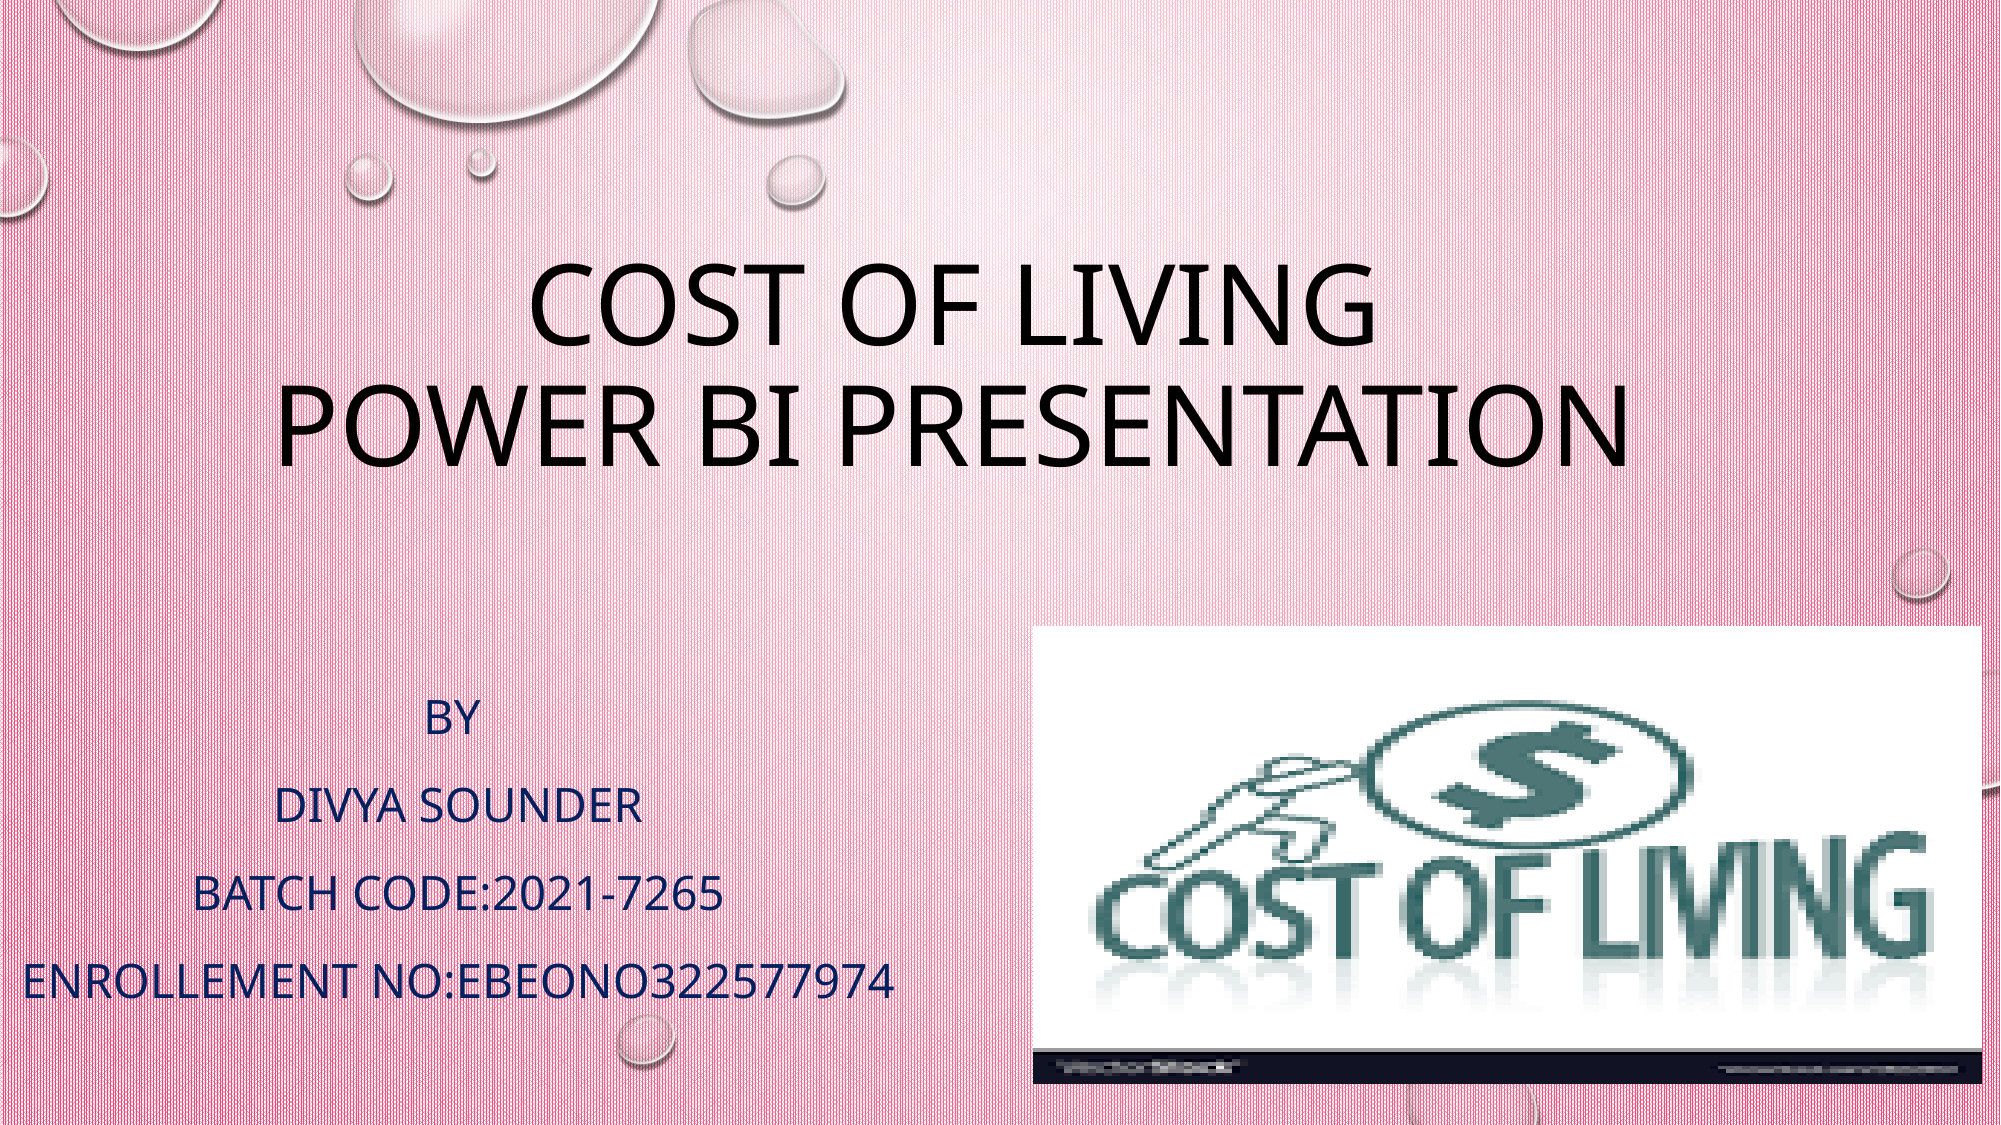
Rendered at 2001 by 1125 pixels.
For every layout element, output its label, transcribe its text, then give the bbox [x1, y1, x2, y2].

title COST OF LIVING POWER BI PRESENTATION [255, 86, 1682, 499]
subtitle BY DIVYA SOUNDER BATCH CODE:2021-7265 ENROLLEMENT NO:EBEONO322577974 [0, 668, 917, 1084]
picture [0, 0, 2000, 1125]
